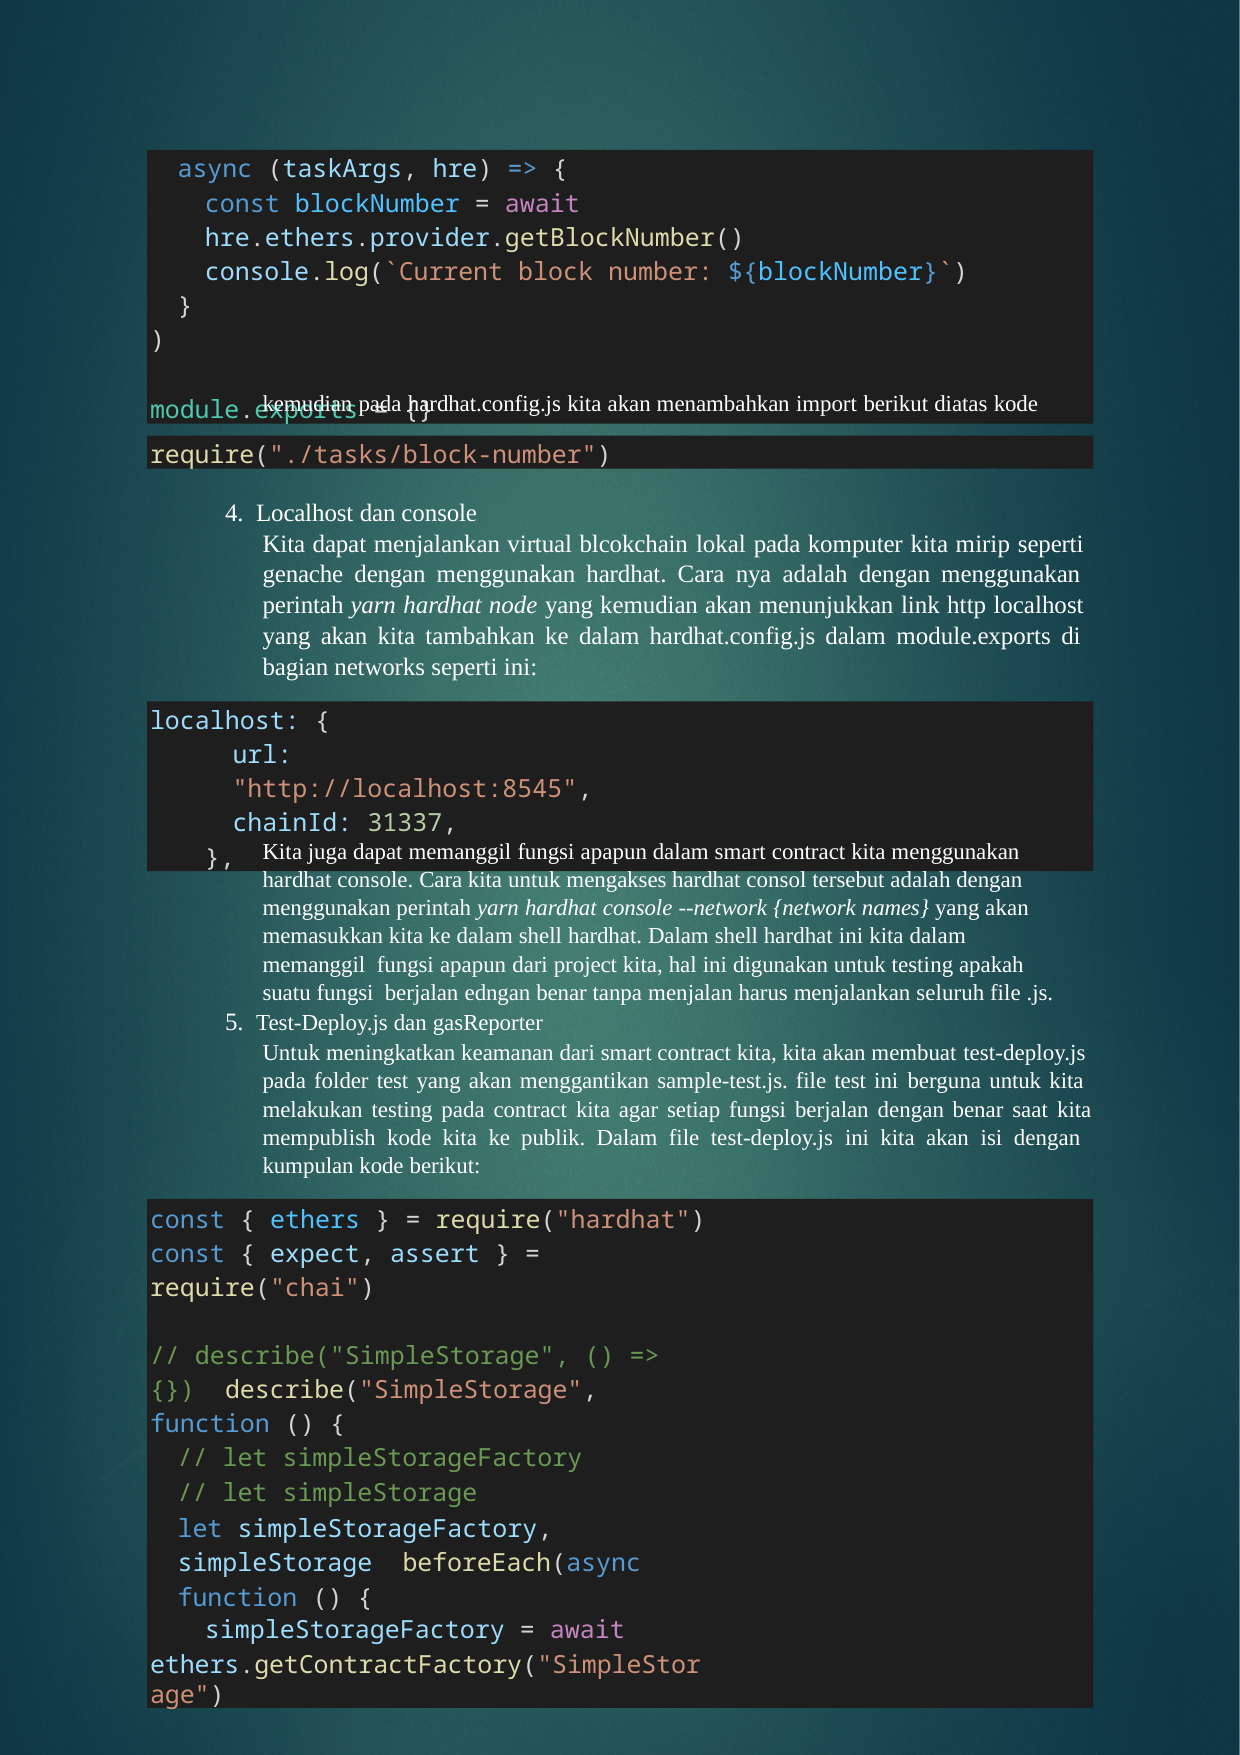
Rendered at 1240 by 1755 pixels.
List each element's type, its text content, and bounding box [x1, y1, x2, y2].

text_box async (taskArgs, hre) => { const blockNumber = await hre.ethers.provider.getBlockNumber() console.log(`Current block number: ${blockNumber}`) } ) module.exports = {} [147, 149, 1094, 424]
text_box require("./tasks/block-number") [147, 435, 1094, 469]
text_box const { ethers } = require("hardhat") const { expect, assert } = require("chai") // describe("SimpleStorage", () => {}) describe("SimpleStorage", function () { // let simpleStorageFactory // let simpleStorage let simpleStorageFactory, simpleStorage beforeEach(async function () { simpleStorageFactory = await ethers.getContractFactory("SimpleStorage") [147, 1198, 1094, 1708]
text_box localhost: { url: "http://localhost:8545", chainId: 31337, }, [147, 701, 1094, 872]
text_box Kita juga dapat memanggil fungsi apapun dalam smart contract kita menggunakan hardhat console. Cara kita untuk mengakses hardhat consol tersebut adalah dengan menggunakan perintah yarn hardhat console --network {network names} yang akan memasukkan kita ke dalam shell hardhat. Dalam shell hardhat ini kita dalam memanggil fungsi apapun dari project kita, hal ini digunakan untuk testing apakah suatu fungsi berjalan edngan benar tanpa menjalan harus menjalankan seluruh file .js. 5. Test-Deploy.js dan gasReporter Untuk meningkatkan keamanan dari smart contract kita, kita akan membuat test-deploy.js pada folder test yang akan menggantikan sample-test.js. file test ini berguna untuk kita melakukan testing pada contract kita agar setiap fungsi berjalan dengan benar saat kita mempublish kode kita ke publik. Dalam file test-deploy.js ini kita akan isi dengan kumpulan kode berikut: [222, 834, 1093, 1179]
text_box 4. Localhost dan console Kita dapat menjalankan virtual blcokchain lokal pada komputer kita mirip seperti genache dengan menggunakan hardhat. Cara nya adalah dengan menggunakan perintah yarn hardhat node yang kemudian akan menunjukkan link http localhost yang akan kita tambahkan ke dalam hardhat.config.js dalam module.exports di bagian networks seperti ini: [222, 494, 1093, 681]
text_box kemudian pada hardhat.config.js kita akan menambahkan import berikut diatas kode [260, 386, 1039, 416]
